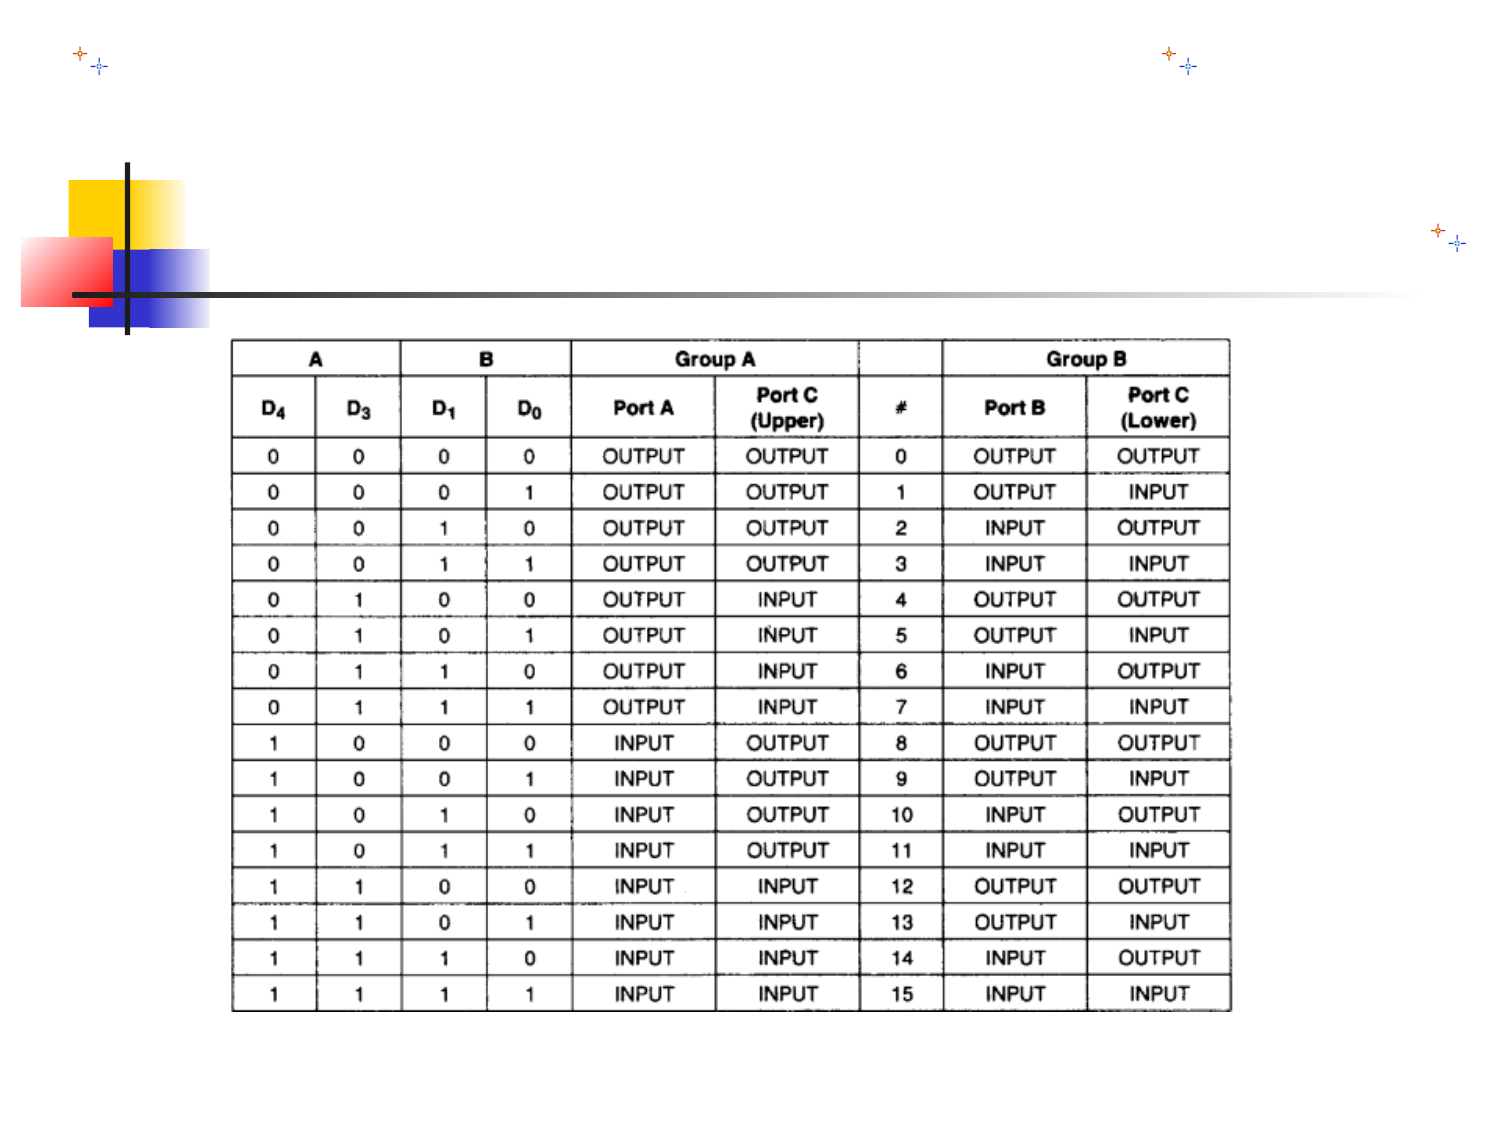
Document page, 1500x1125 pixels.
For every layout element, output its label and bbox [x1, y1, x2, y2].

picture [1151, 42, 1202, 93]
picture [62, 42, 113, 93]
picture [230, 337, 1234, 1012]
picture [1420, 219, 1471, 270]
